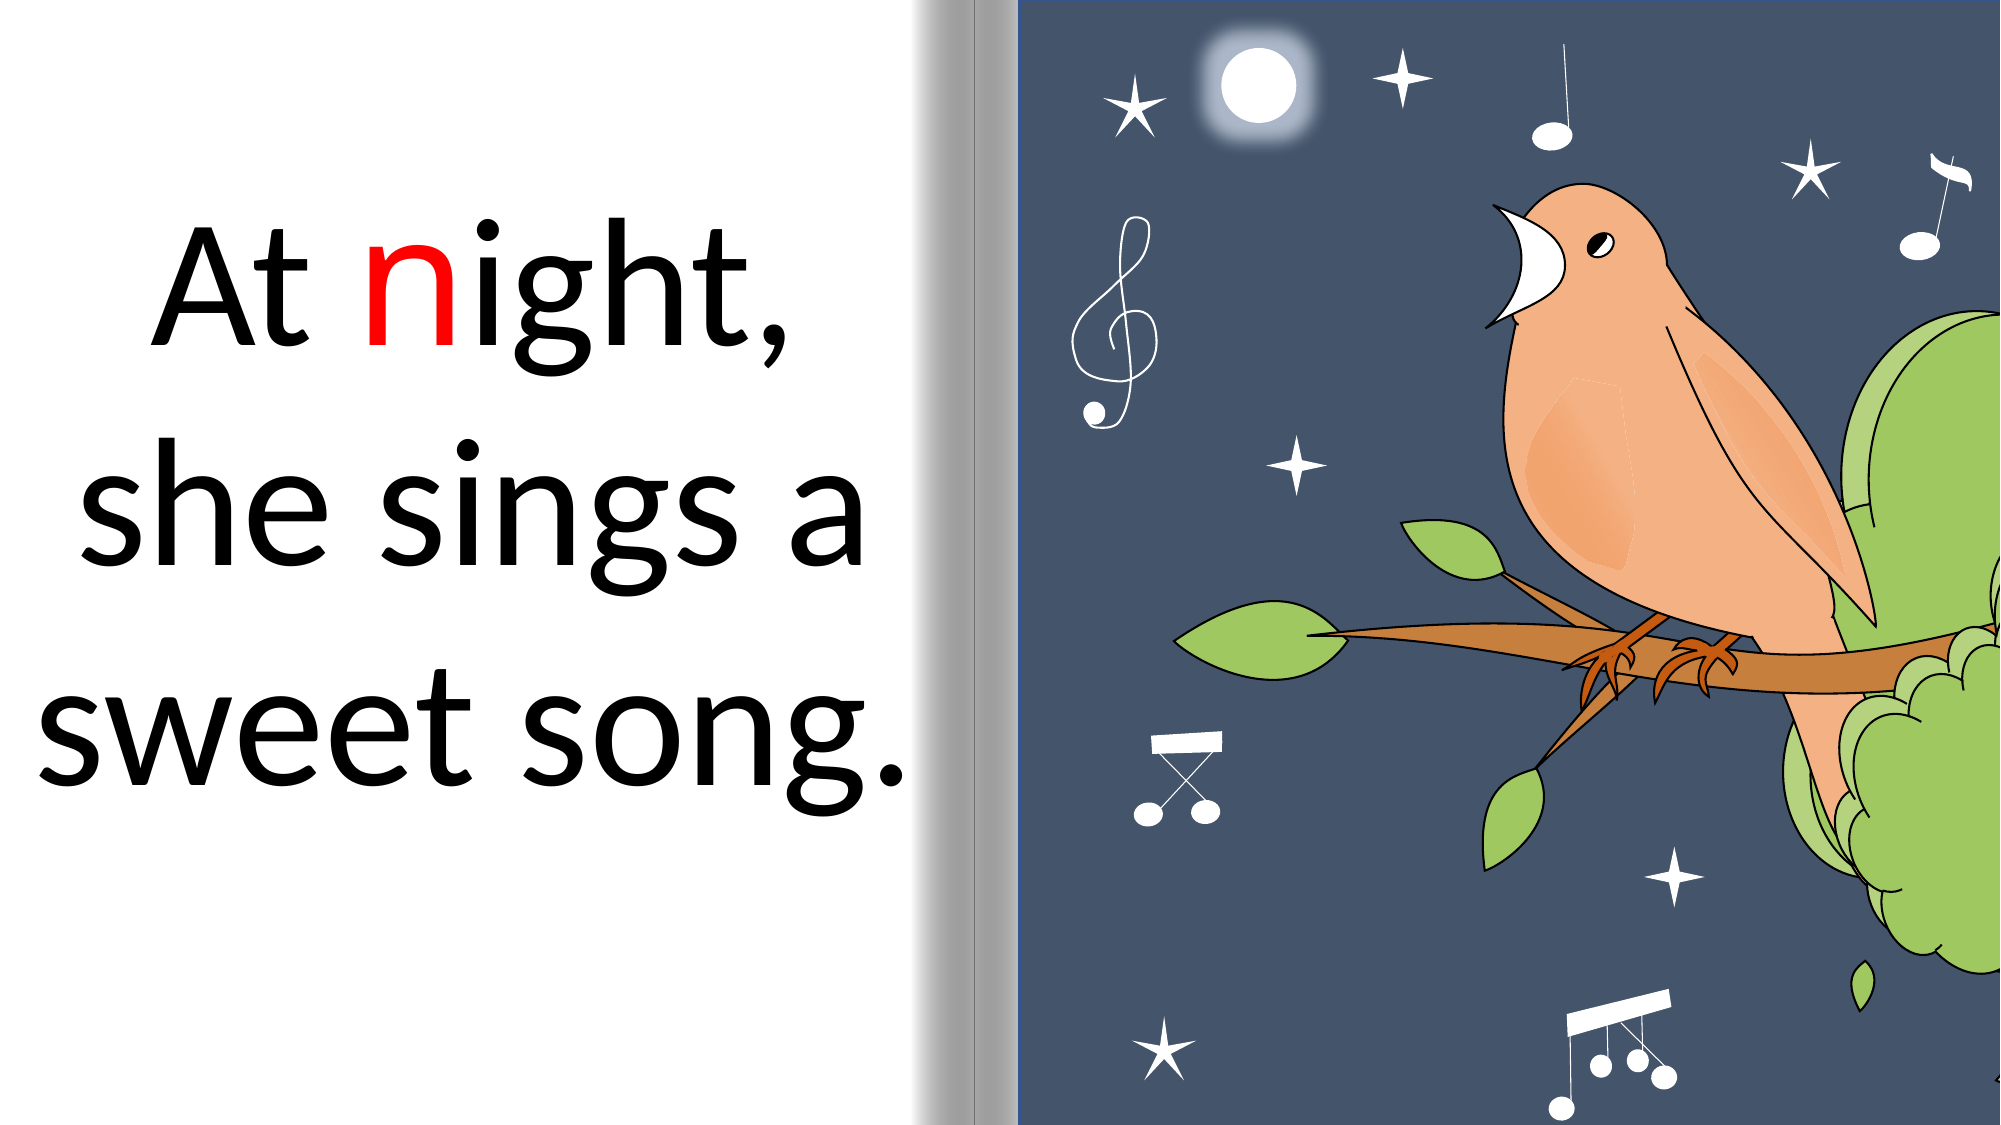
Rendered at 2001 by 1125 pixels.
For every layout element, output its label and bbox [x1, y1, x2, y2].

text_box [1900, 153, 1973, 260]
text_box [1072, 217, 1157, 428]
text_box [1134, 732, 1222, 826]
text_box [1485, 183, 1835, 700]
text_box [1716, 876, 1896, 908]
text_box [0, 0, 2000, 1125]
text_box [1549, 1001, 1677, 1120]
text_box [1532, 44, 1572, 150]
text_box [1174, 519, 2000, 876]
